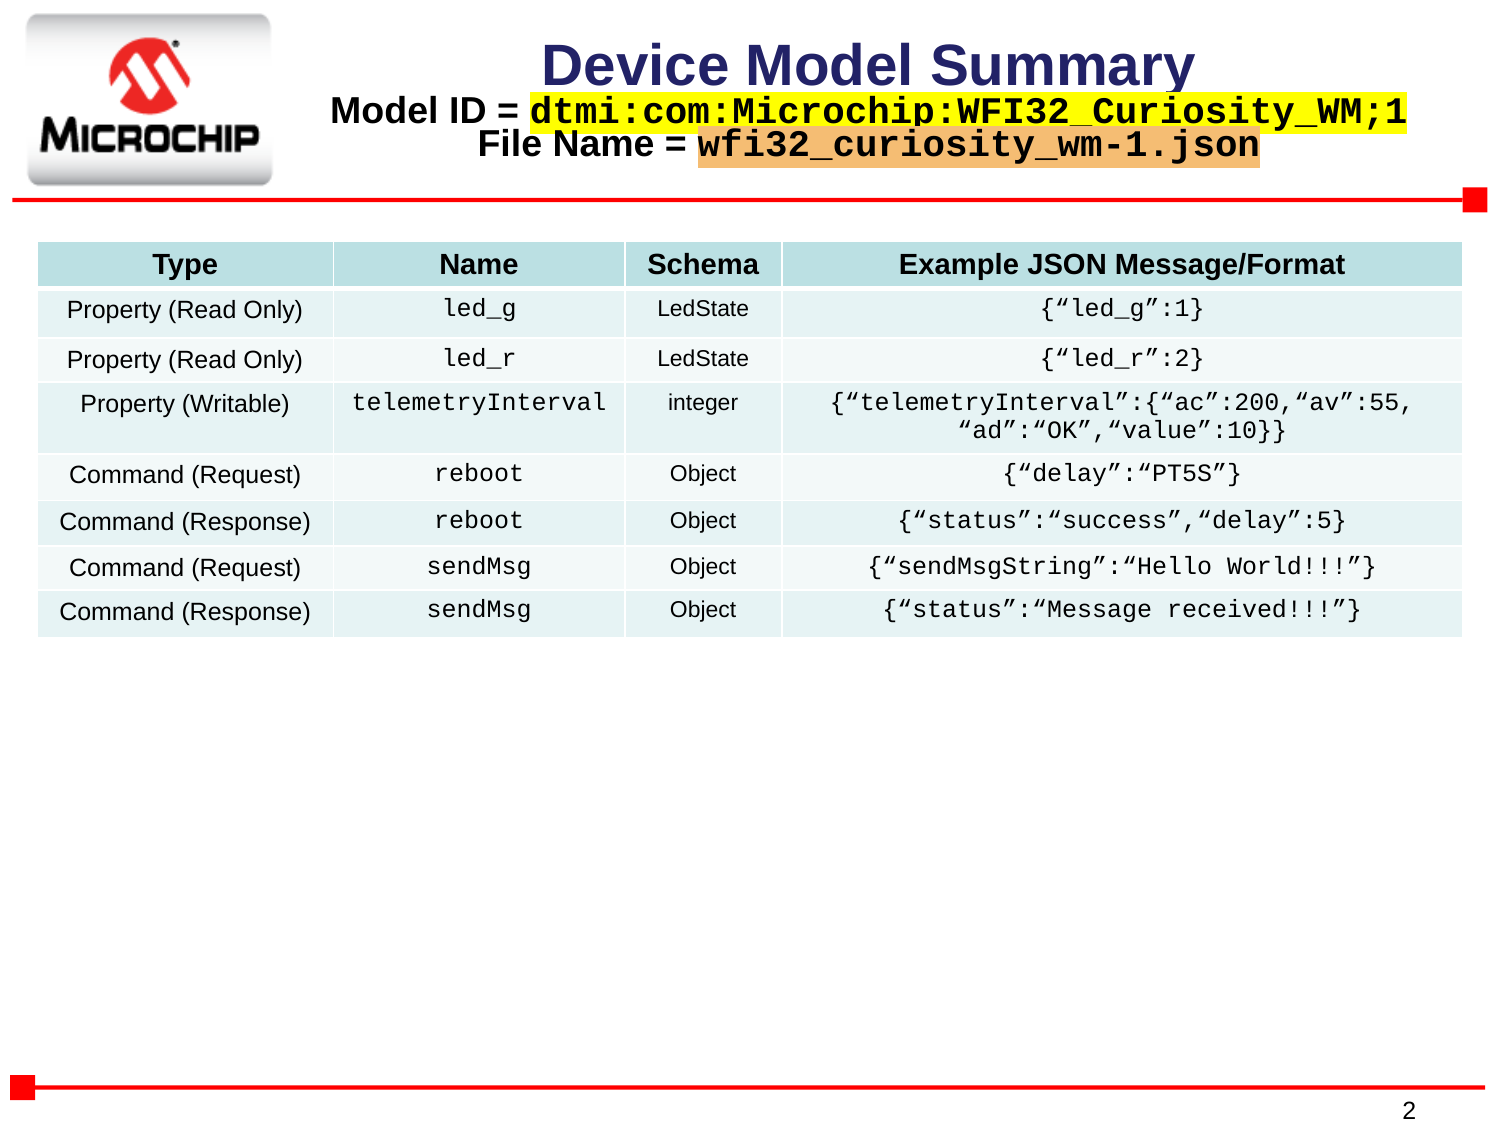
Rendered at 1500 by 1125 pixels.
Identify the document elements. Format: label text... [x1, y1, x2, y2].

table_cell sendMsg [334, 547, 624, 589]
table_cell {“telemetryInterval”:{“ac”:200,“av”:55, “ad”:“OK”,“value”:10}} [783, 383, 1462, 453]
picture [24, 12, 275, 188]
table_cell Object [626, 455, 781, 500]
table_cell LedState [626, 339, 781, 381]
table_cell Command (Request) [38, 547, 333, 589]
table_cell {“sendMsgString”:“Hello World!!!”} [783, 547, 1462, 589]
table_cell {“status”:“success”,“delay”:5} [783, 501, 1462, 545]
table_cell {“led_g”:1} [783, 291, 1462, 337]
table_header Type [38, 242, 333, 286]
table_cell Command (Response) [38, 591, 333, 637]
table_cell led_g [334, 291, 624, 337]
table_cell integer [626, 383, 781, 453]
table_cell LedState [626, 291, 781, 337]
table_cell Property (Writable) [38, 383, 333, 453]
table_cell Property (Read Only) [38, 291, 333, 337]
table_cell {“delay”:“PT5S”} [783, 455, 1462, 500]
table_cell Command (Request) [38, 455, 333, 500]
table_cell Property (Read Only) [38, 339, 333, 381]
title Device Model Summary Model ID = dtmi:com:Microchip:WFI32_Curiosity_WM;1 File Name = wfi32_curiosity_wm-1.json [312, 32, 1426, 176]
table_cell reboot [334, 501, 624, 545]
table_cell {“led_r”:2} [783, 339, 1462, 381]
table_header Schema [626, 242, 781, 286]
table_cell Command (Response) [38, 501, 333, 545]
table_cell Object [626, 591, 781, 637]
table_cell telemetryInterval [334, 383, 624, 453]
table_cell led_r [334, 339, 624, 381]
table_header Name [334, 242, 624, 286]
table_cell Object [626, 501, 781, 545]
table_cell Object [626, 547, 781, 589]
table_cell sendMsg [334, 591, 624, 637]
table_cell {“status”:“Message received!!!”} [783, 591, 1462, 637]
table_header Example JSON Message/Format [783, 242, 1462, 286]
table_cell reboot [334, 455, 624, 500]
